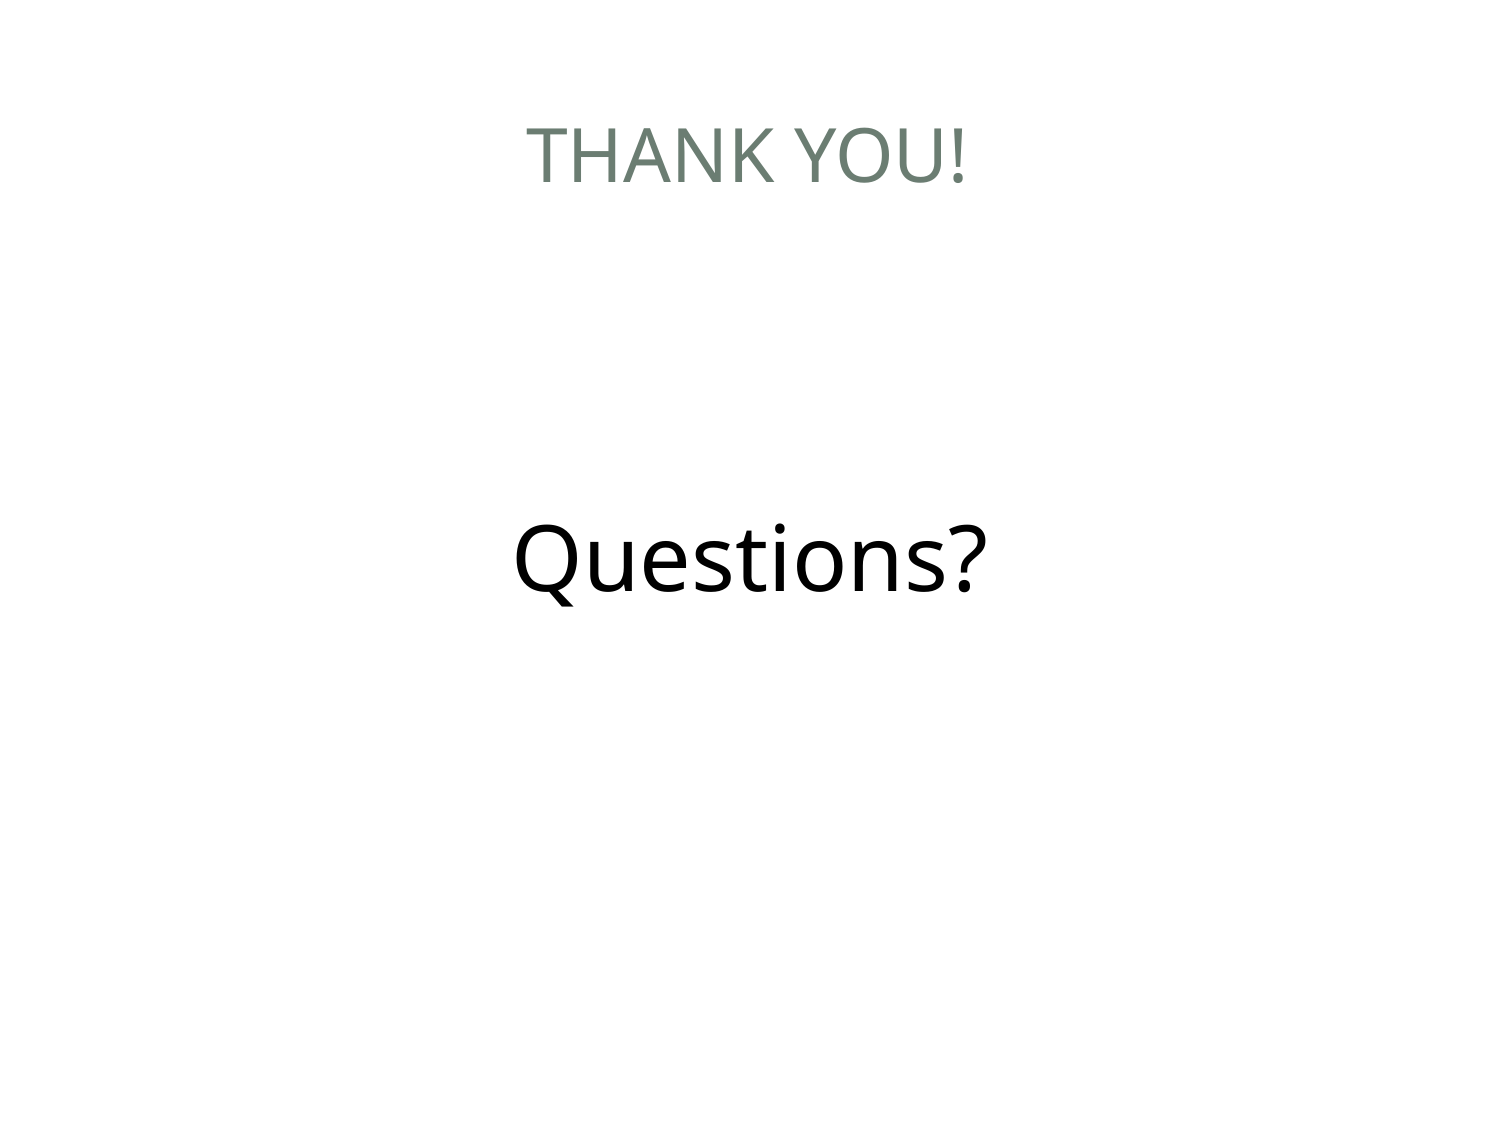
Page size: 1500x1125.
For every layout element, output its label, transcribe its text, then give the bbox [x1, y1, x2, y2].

text_box Questions? [112, 433, 1388, 675]
title Thank You! [69, 66, 1425, 238]
